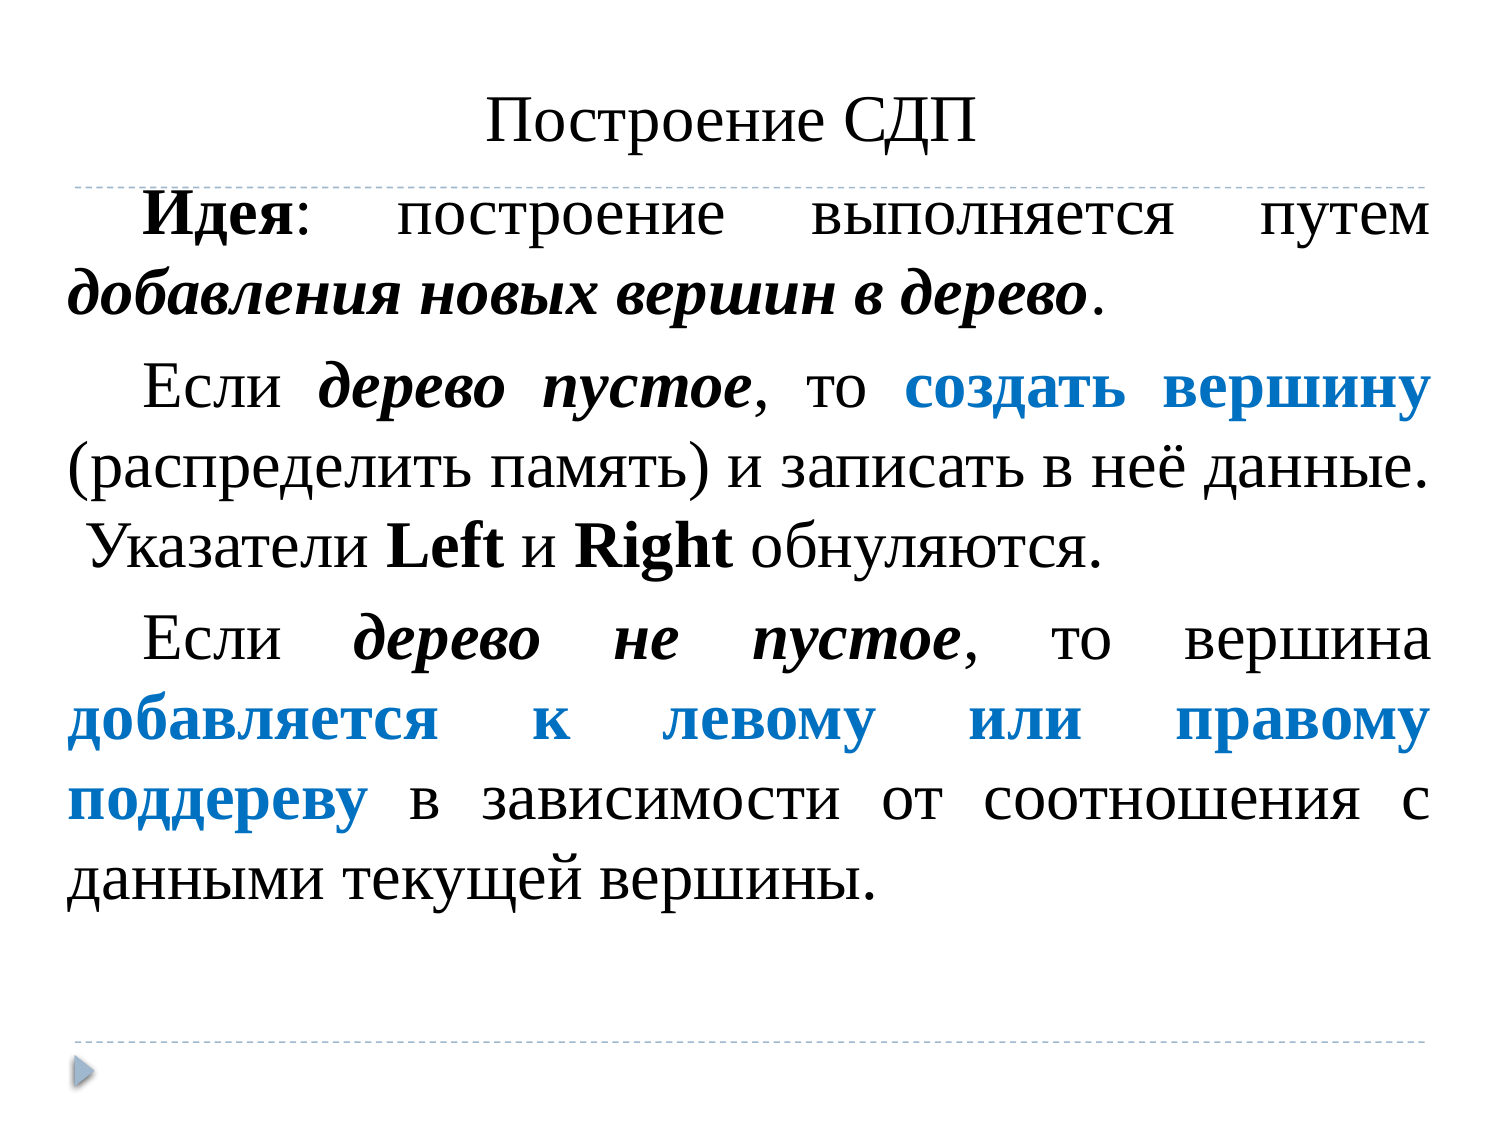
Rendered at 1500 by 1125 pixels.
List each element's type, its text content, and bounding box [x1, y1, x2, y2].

text_box Идея: построение выполняется путем добавления новых вершин в дерево. Если дерево пустое, то создать вершину (распределить память) и записать в неё данные. Указатели Left и Right обнуляются. Если дерево не пустое, то вершина добавляется к левому или правому поддереву в зависимости от соотношения с данными текущей вершины. [53, 160, 1447, 976]
title Построение СДП [64, 30, 1399, 160]
